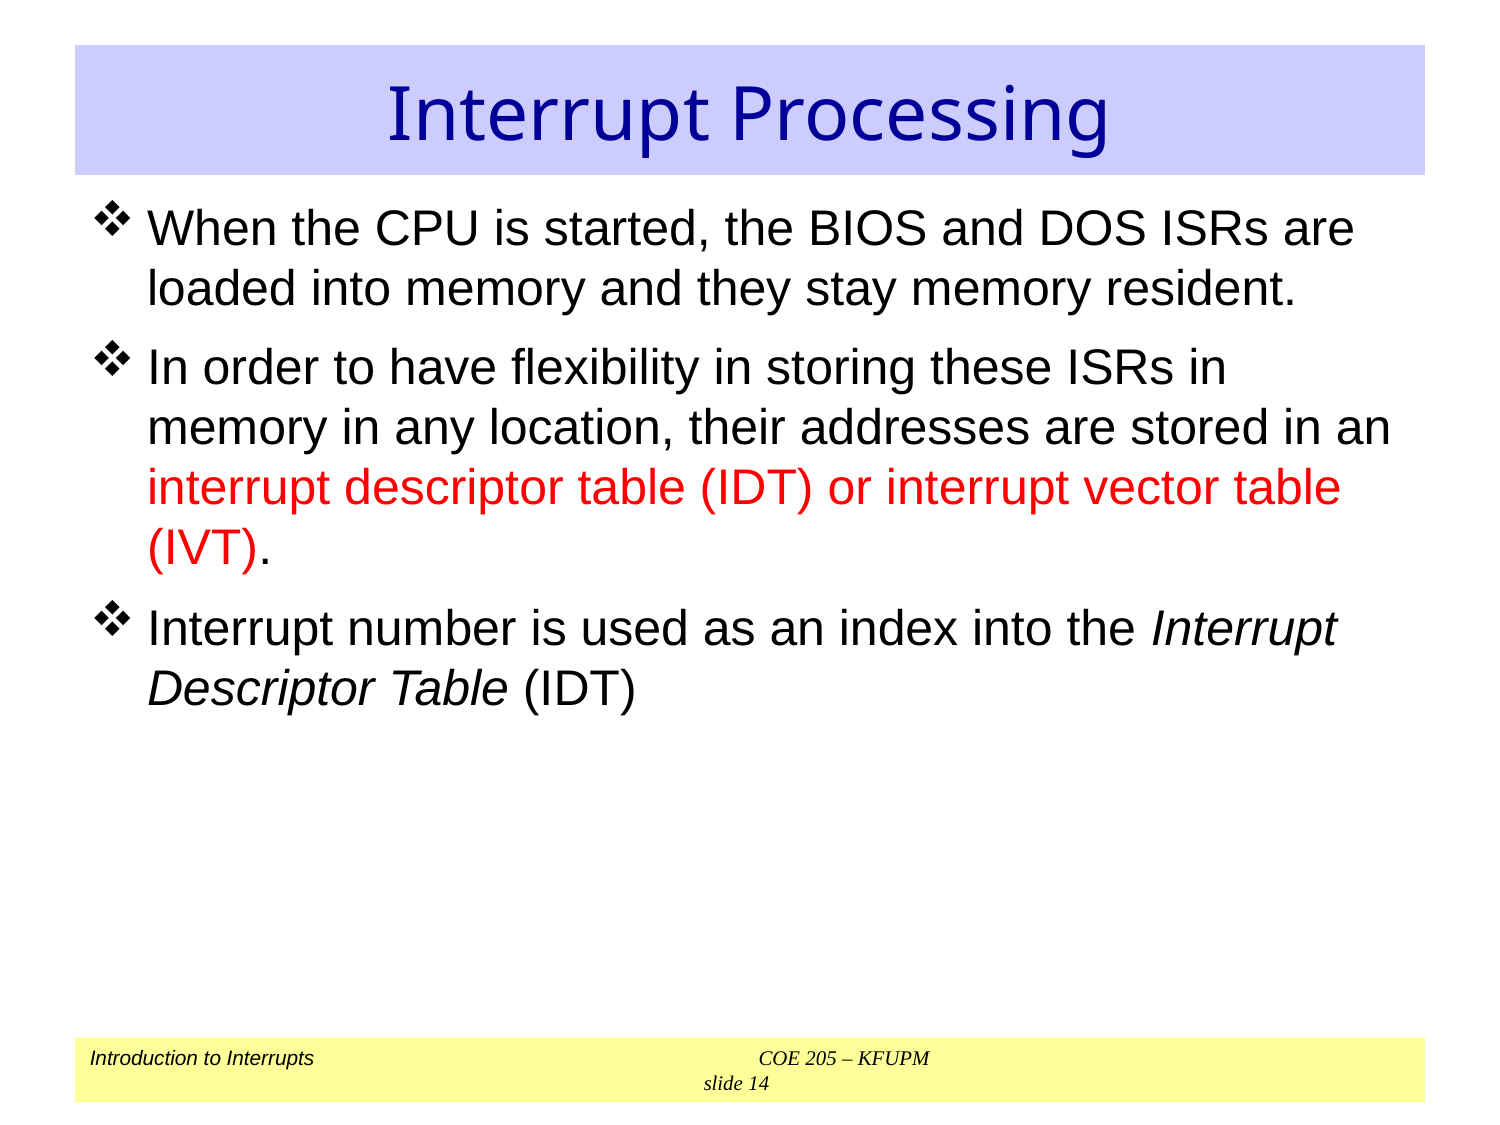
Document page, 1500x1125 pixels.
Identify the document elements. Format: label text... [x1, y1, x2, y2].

title Interrupt Processing [74, 44, 1426, 176]
list When the CPU is started, the BIOS and DOS ISRs are loaded into memory and they stay memory resident. In order to have flexibility in storing these ISRs in memory in any location, their addresses are stored in an interrupt descriptor table (IDT) or interrupt vector table (IVT). Interrupt number is used as an index into the Interrupt Descriptor Table (IDT) [74, 187, 1426, 1032]
